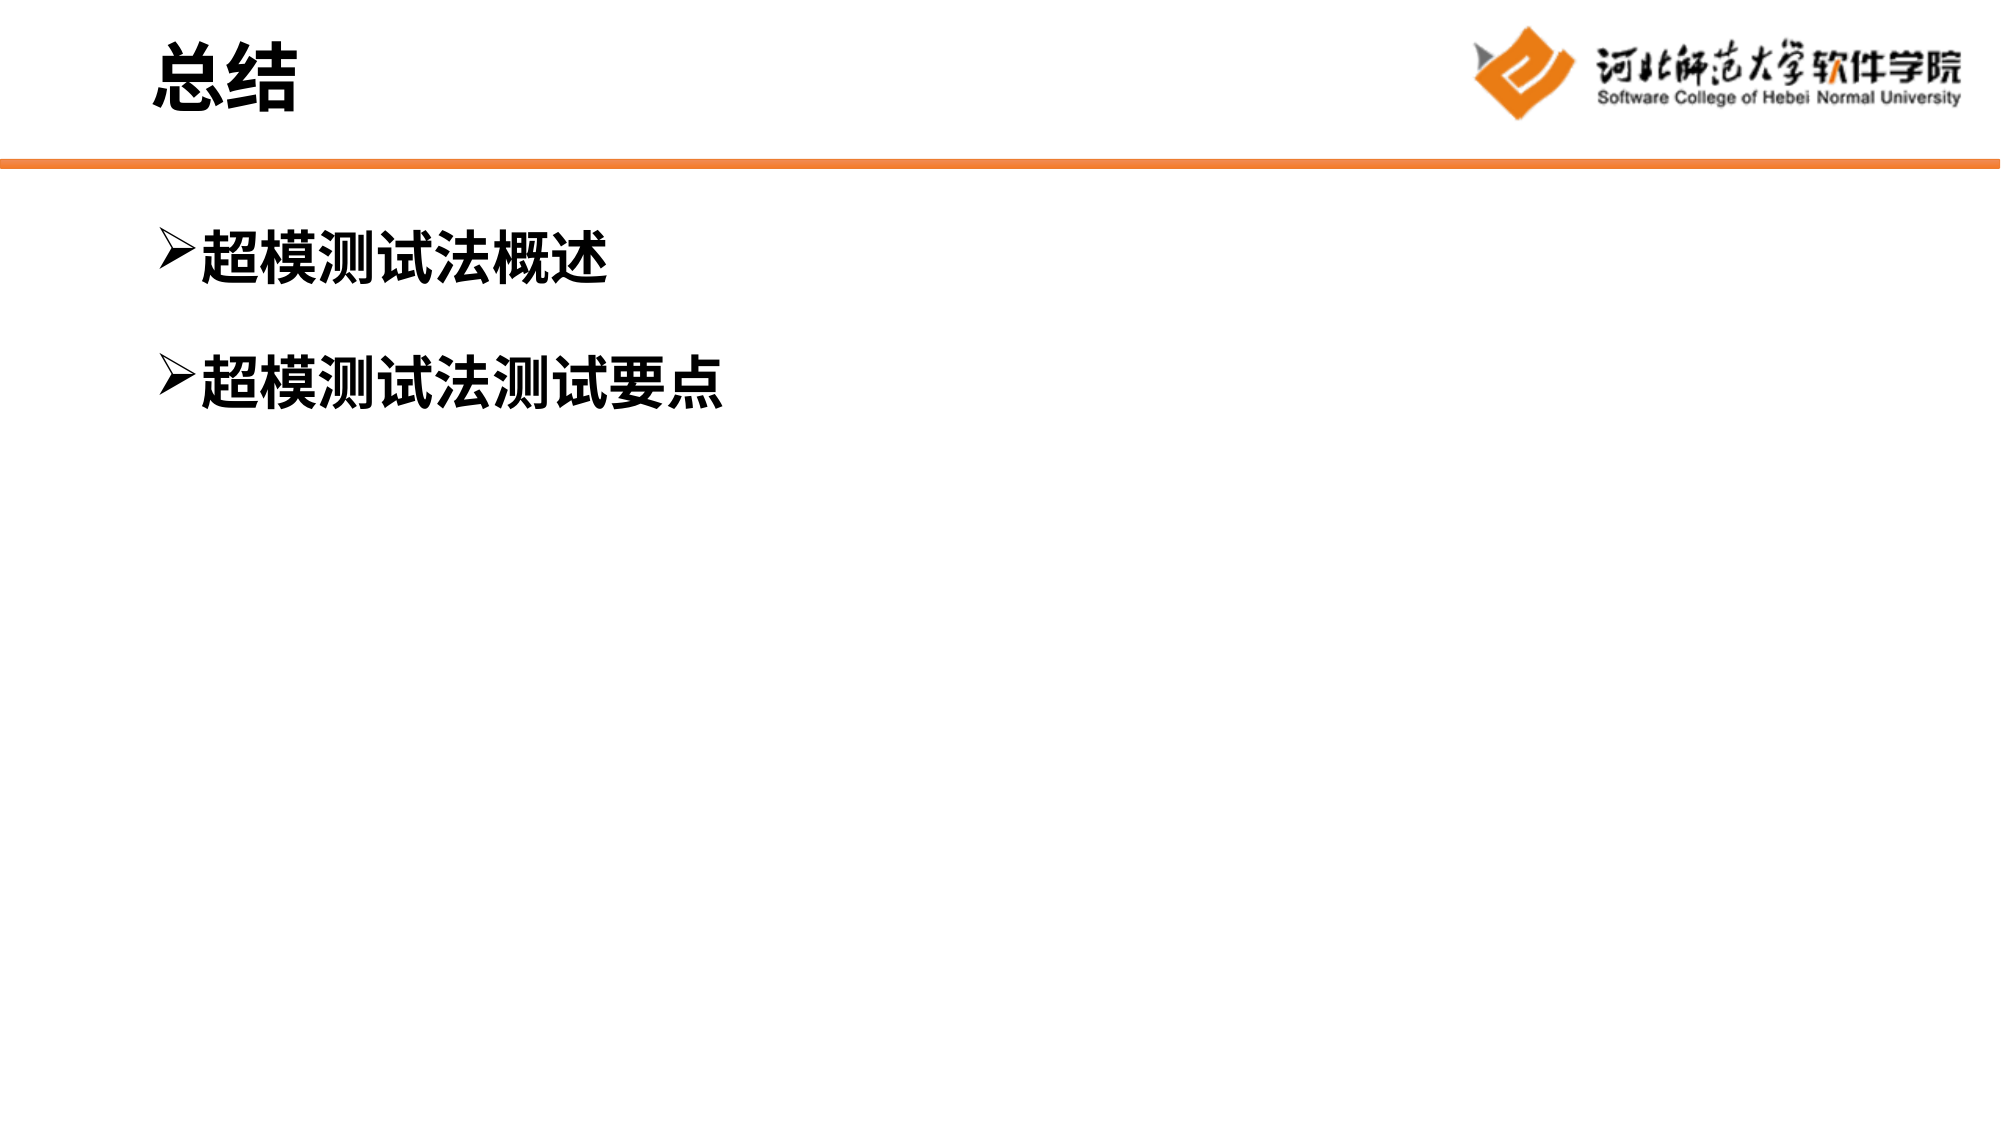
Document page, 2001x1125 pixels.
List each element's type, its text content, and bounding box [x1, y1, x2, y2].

picture [1861, 18, 1988, 126]
list 超模测试法概述 超模测试法测试要点 [139, 178, 1865, 988]
title 总结 [135, 8, 1861, 155]
